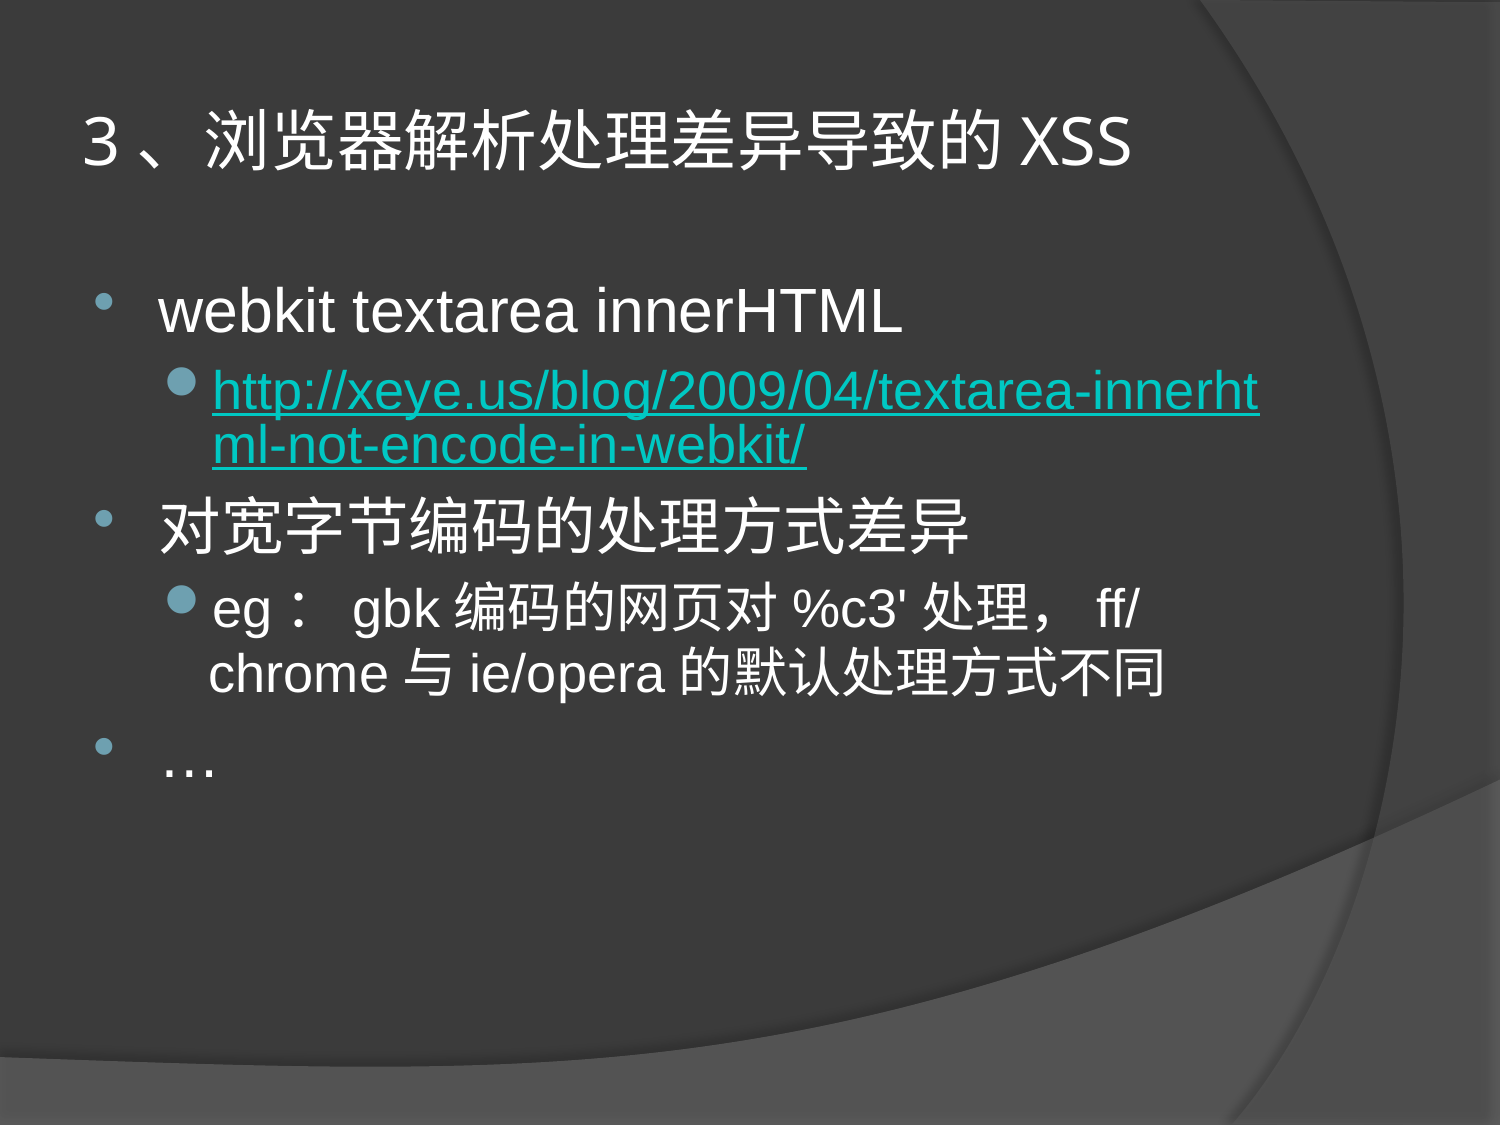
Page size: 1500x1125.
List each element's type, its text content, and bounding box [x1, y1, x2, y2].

title 3、浏览器解析处理差异导致的XSS [75, 45, 1300, 233]
list webkit textarea innerHTML http://xeye.us/blog/2009/04/textarea-innerhtml-not-encode-in-webkit/ 对宽字节编码的处理方式差异 eg：gbk编码的网页对%c3'处理，ff/chrome与ie/opera的默认处理方式不同 … [75, 262, 1300, 1005]
